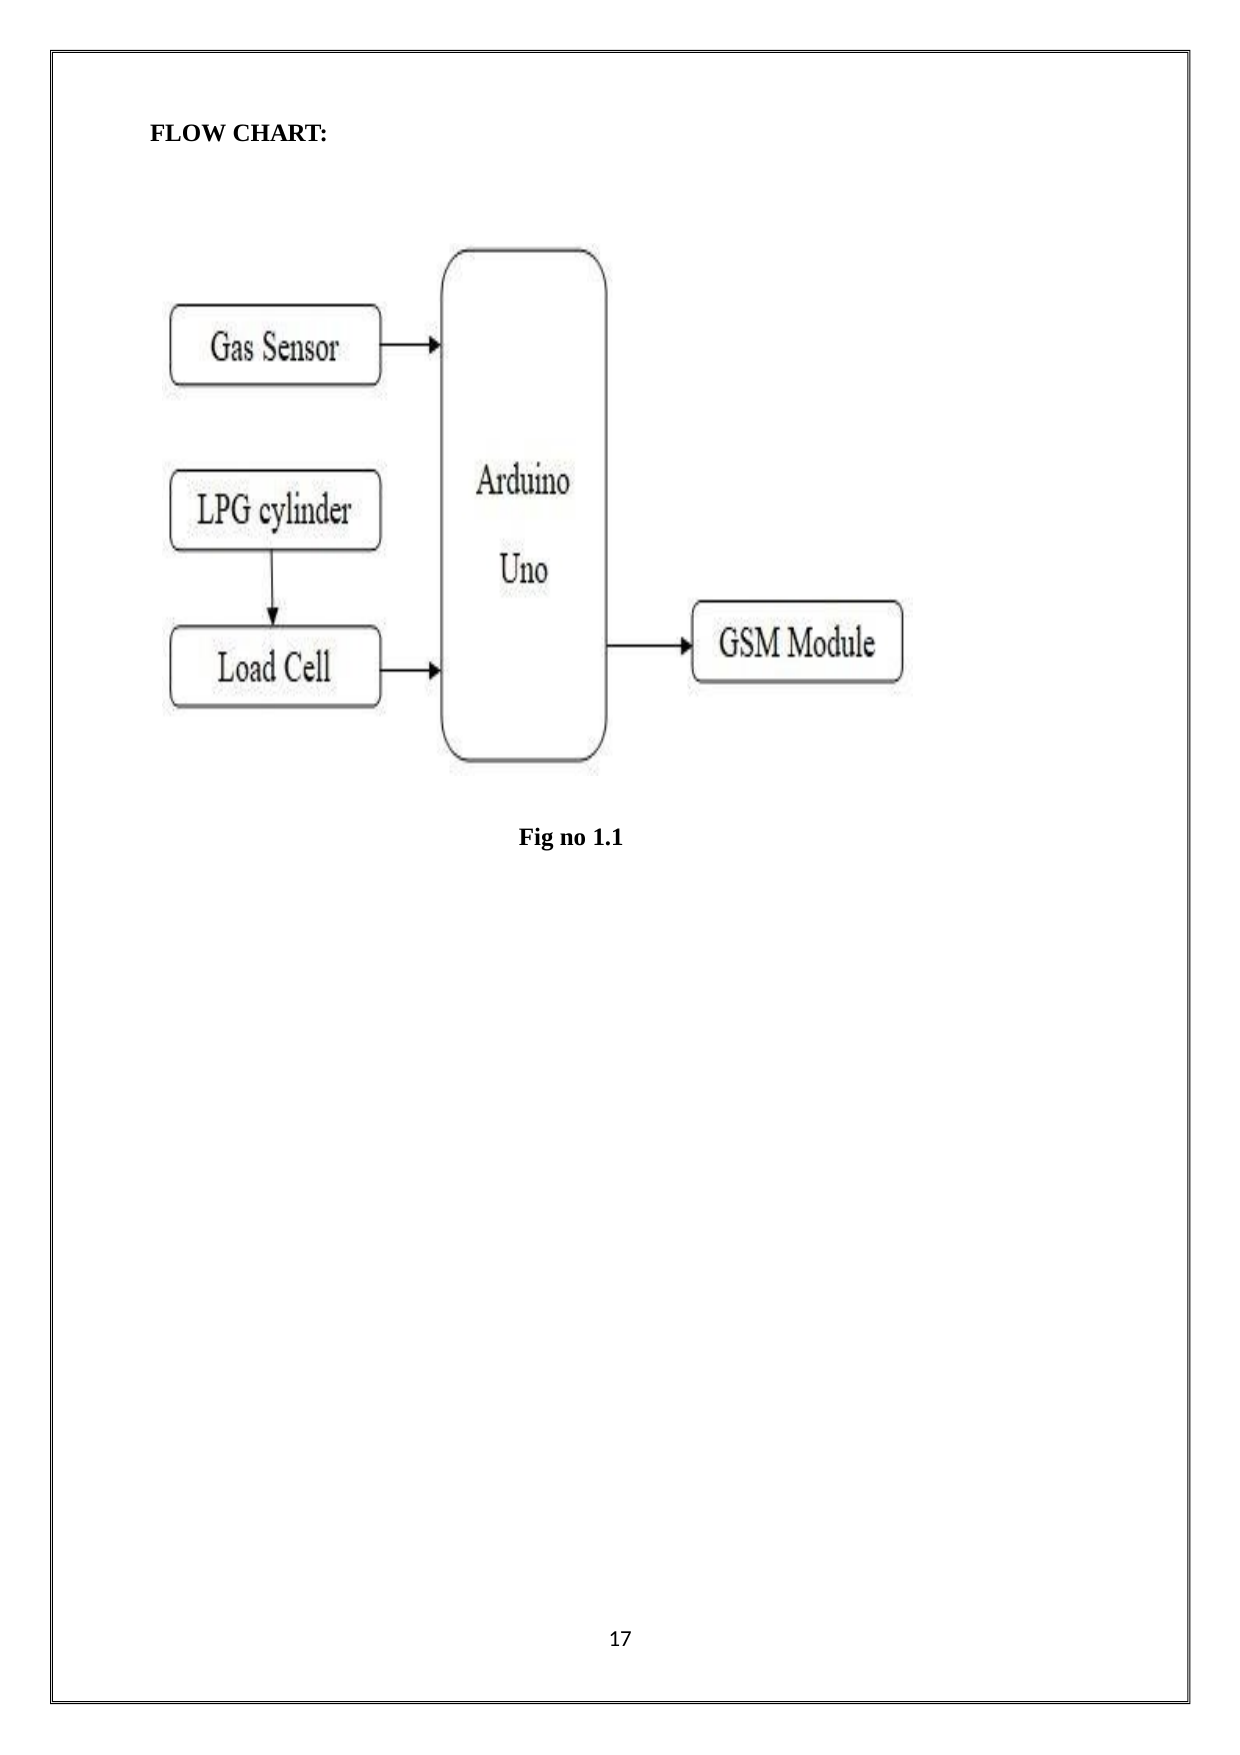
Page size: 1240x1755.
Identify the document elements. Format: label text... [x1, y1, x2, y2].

text_box FLOW CHART: [147, 114, 334, 147]
text_box [50, 49, 1191, 1705]
text_box Fig no 1.1 [516, 818, 626, 851]
picture [162, 243, 913, 776]
slide_number 17 [602, 1626, 639, 1755]
